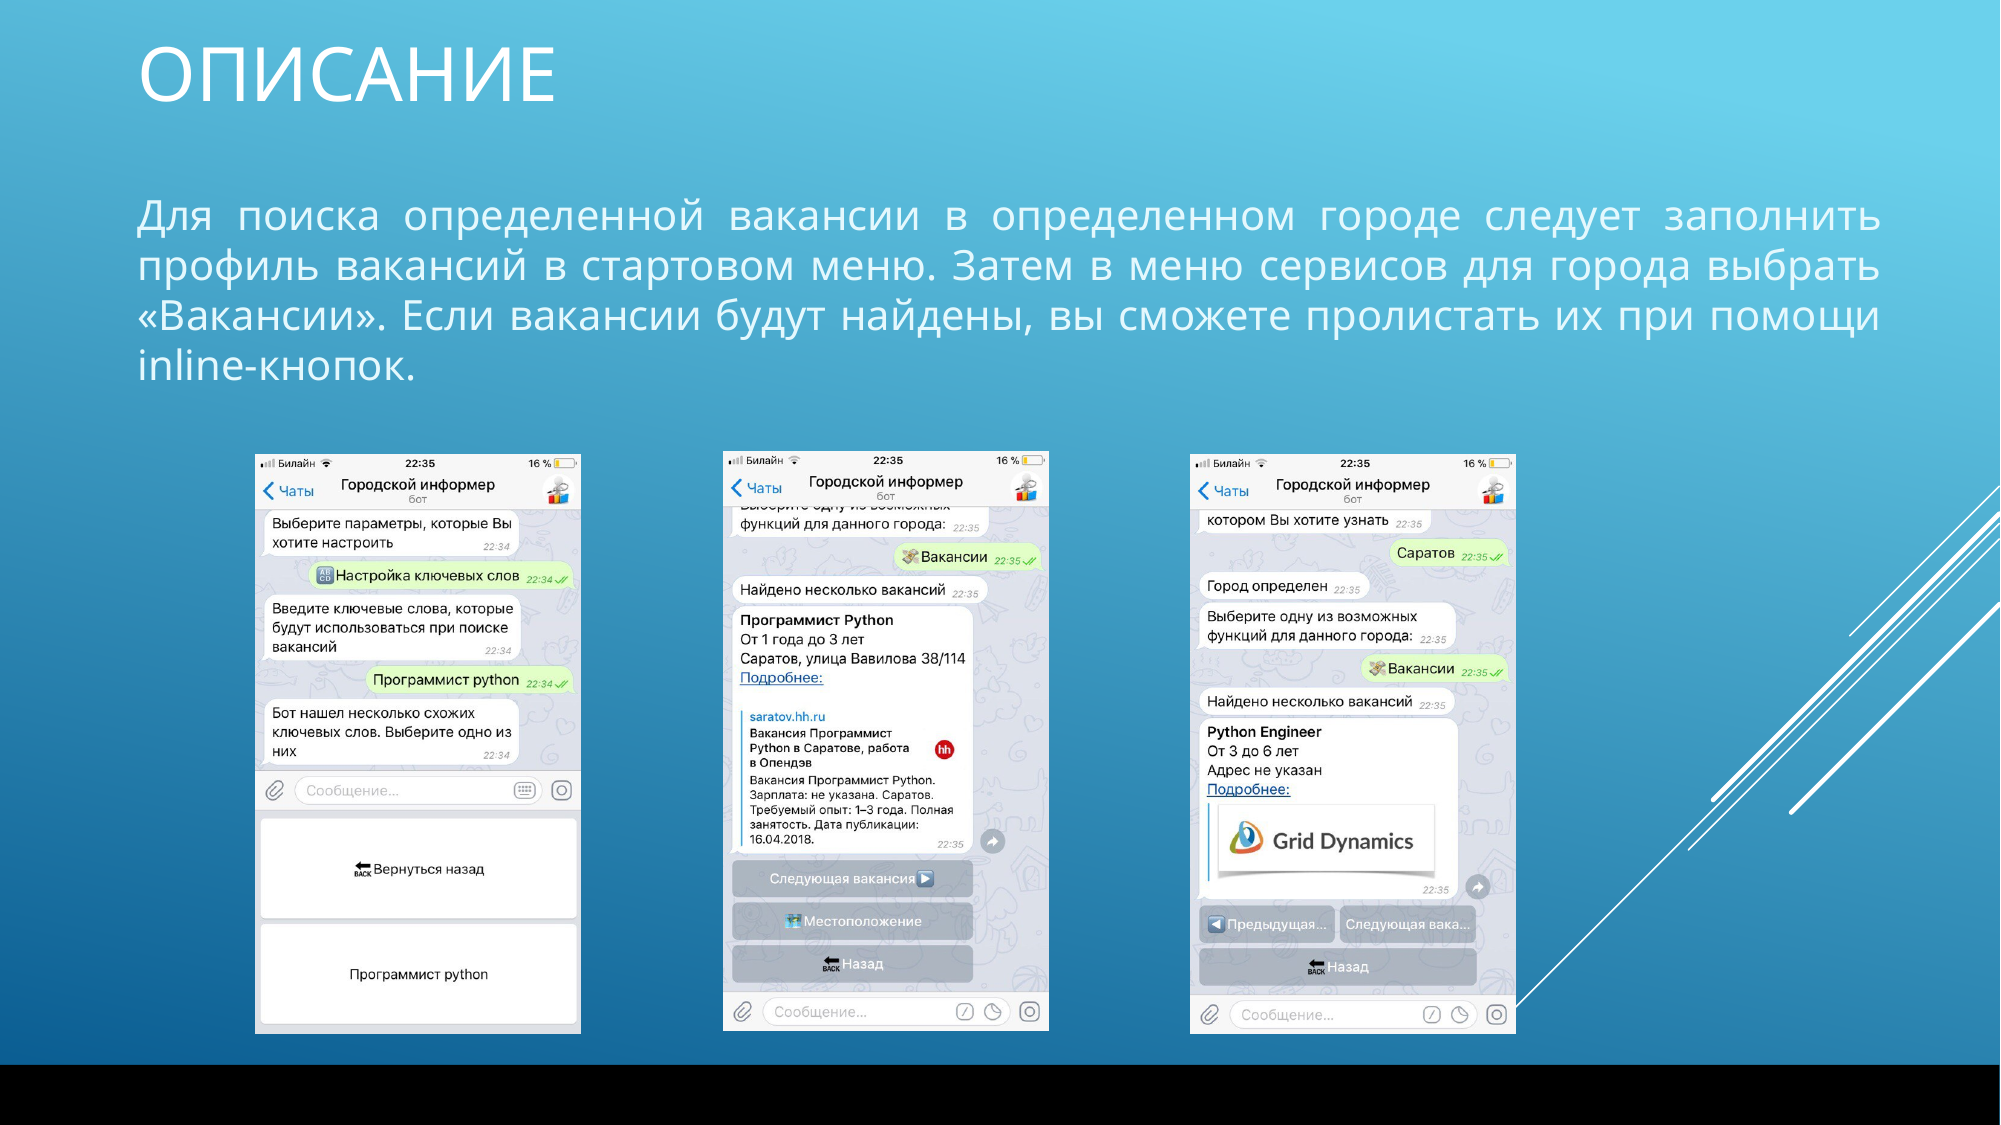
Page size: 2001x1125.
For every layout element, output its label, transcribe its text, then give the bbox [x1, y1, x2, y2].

picture [255, 454, 582, 1034]
picture [722, 451, 1049, 1032]
list Для поиска определенной вакансии в определенном городе следует заполнить профиль вакансий в стартовом меню. Затем в меню сервисов для города выбрать «Вакансии». Если вакансии будут найдены, вы сможете пролистать их при помощи inline-кнопок. [122, 123, 1898, 455]
text_box описание [122, 0, 1523, 196]
picture [1190, 454, 1516, 1034]
